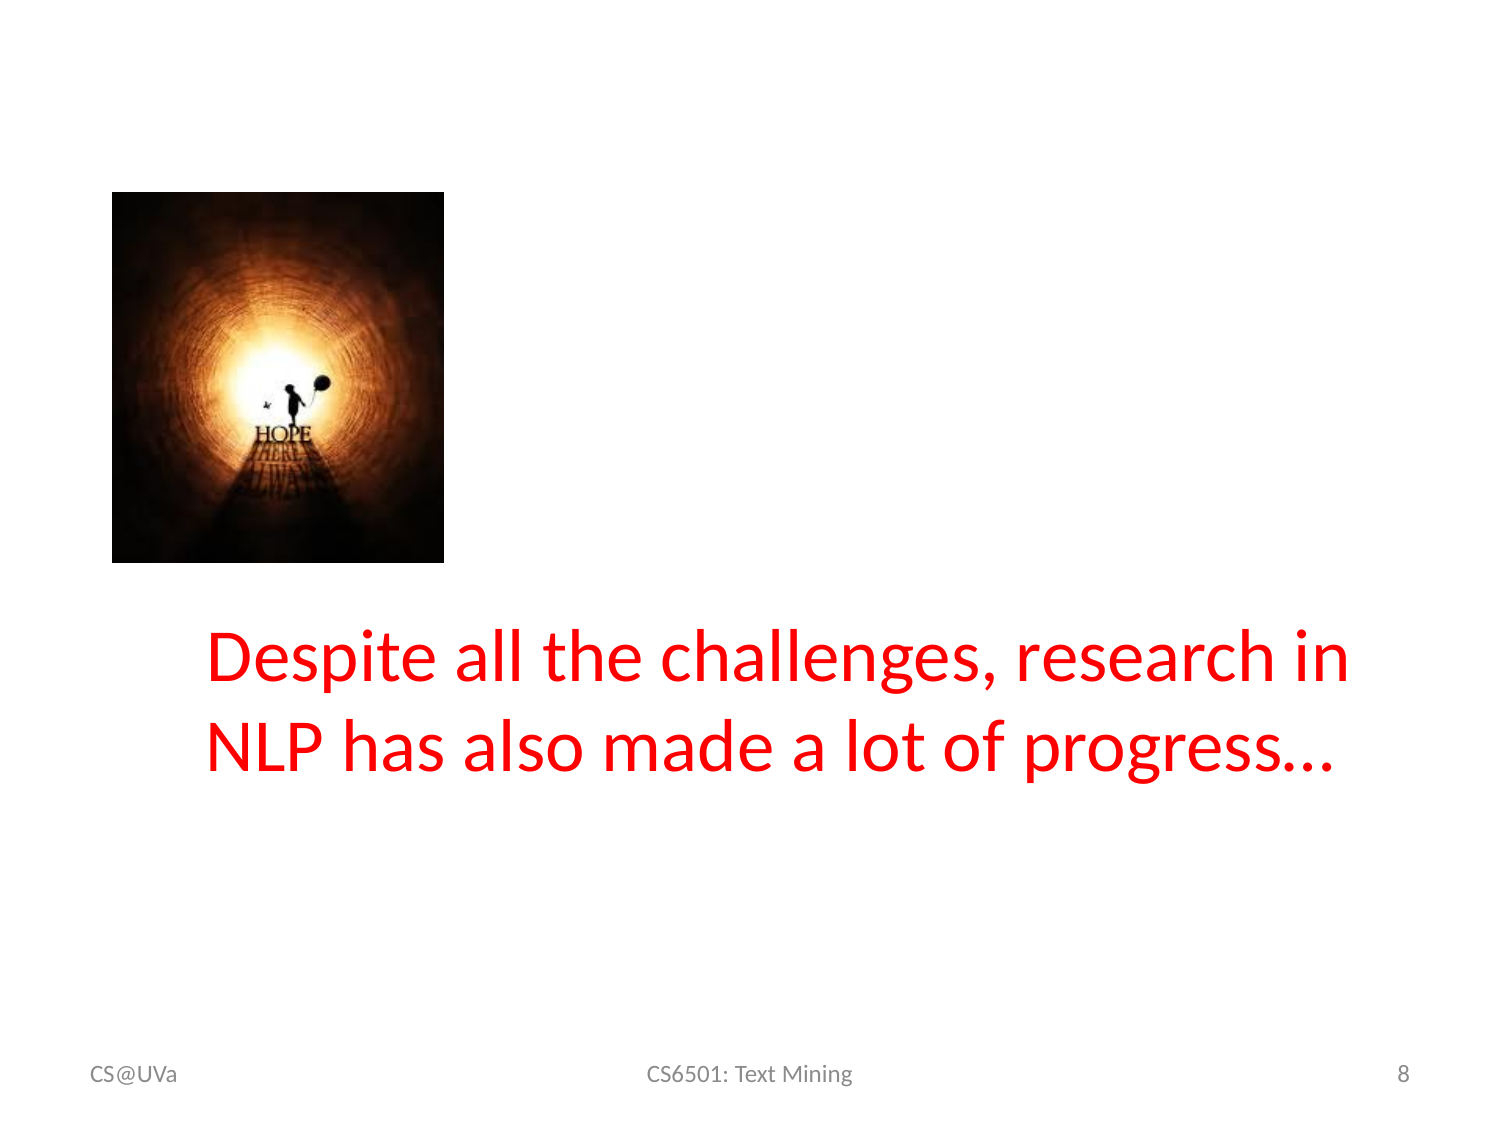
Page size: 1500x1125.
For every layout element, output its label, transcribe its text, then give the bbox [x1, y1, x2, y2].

slide_number CS@UVa [75, 1042, 425, 1103]
footer CS6501: Text Mining [512, 1042, 988, 1103]
picture [112, 191, 444, 563]
slide_number 8 [1074, 1042, 1425, 1103]
title Despite all the challenges, research in NLP has also made a lot of progress… [141, 603, 1417, 791]
